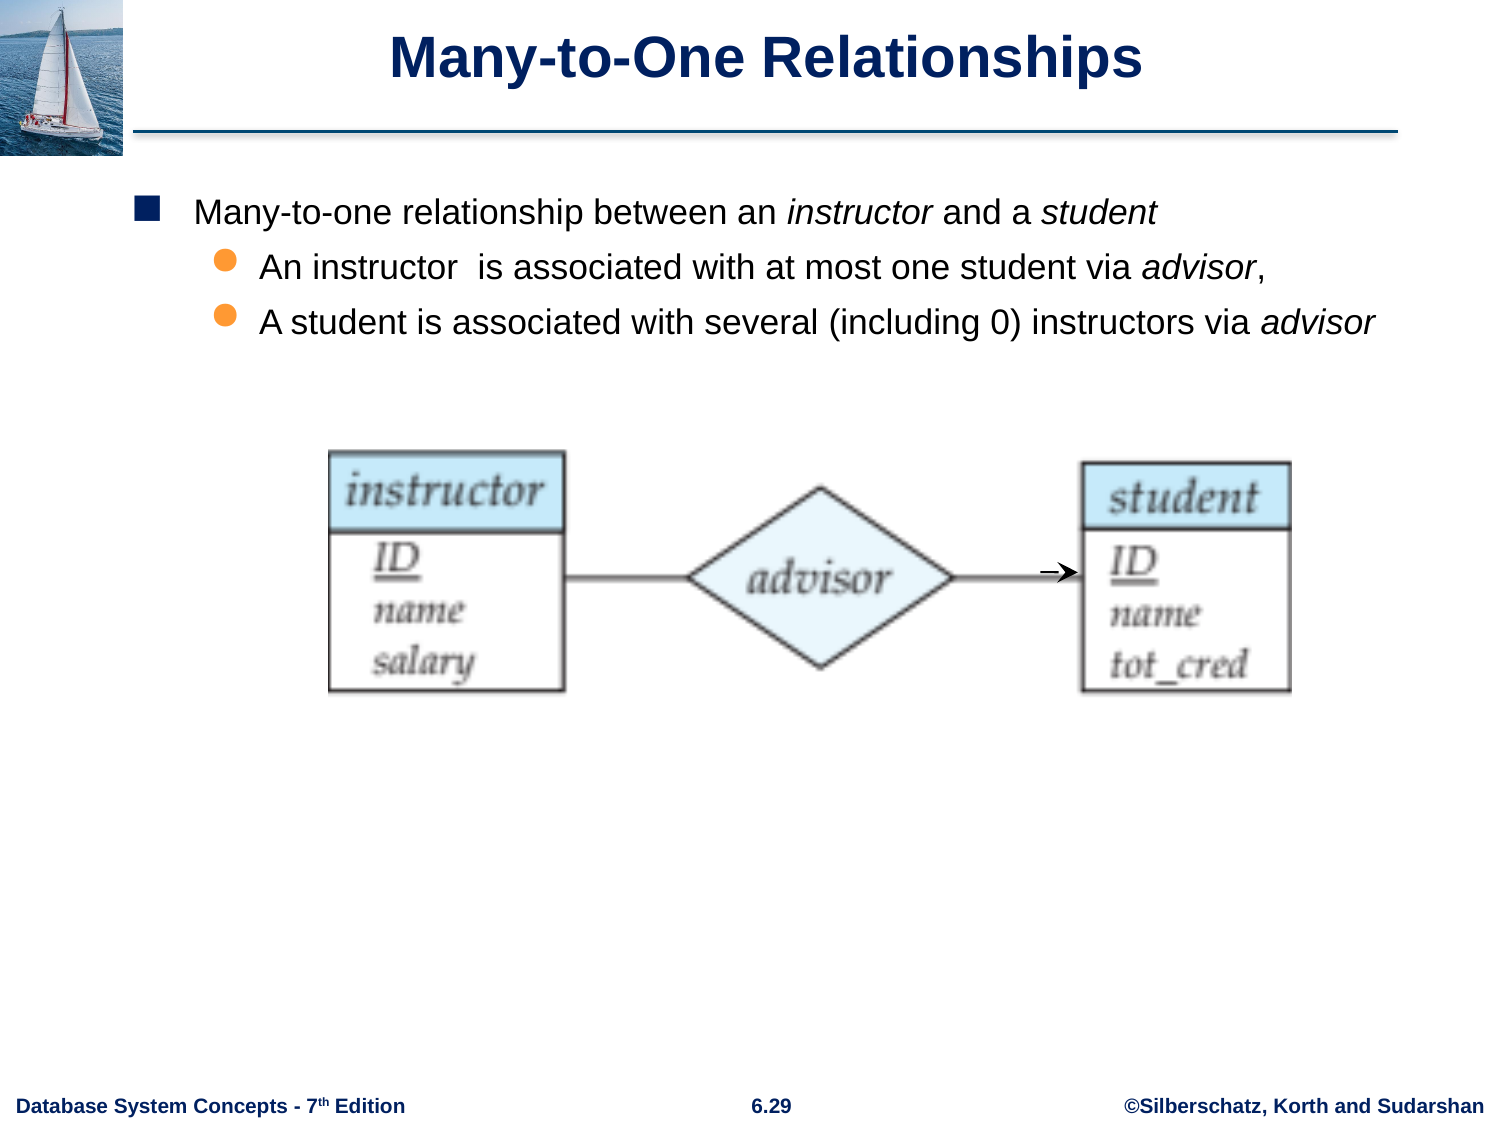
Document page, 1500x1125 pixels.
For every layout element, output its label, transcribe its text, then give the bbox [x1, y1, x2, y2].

list Many-to-one relationship between an instructor and a student An instructor is associated with at most one student via advisor, A student is associated with several (including 0) instructors via advisor [122, 181, 1394, 480]
picture [0, 0, 123, 156]
picture [327, 419, 1293, 718]
title Many-to-One Relationships [139, 21, 1395, 97]
